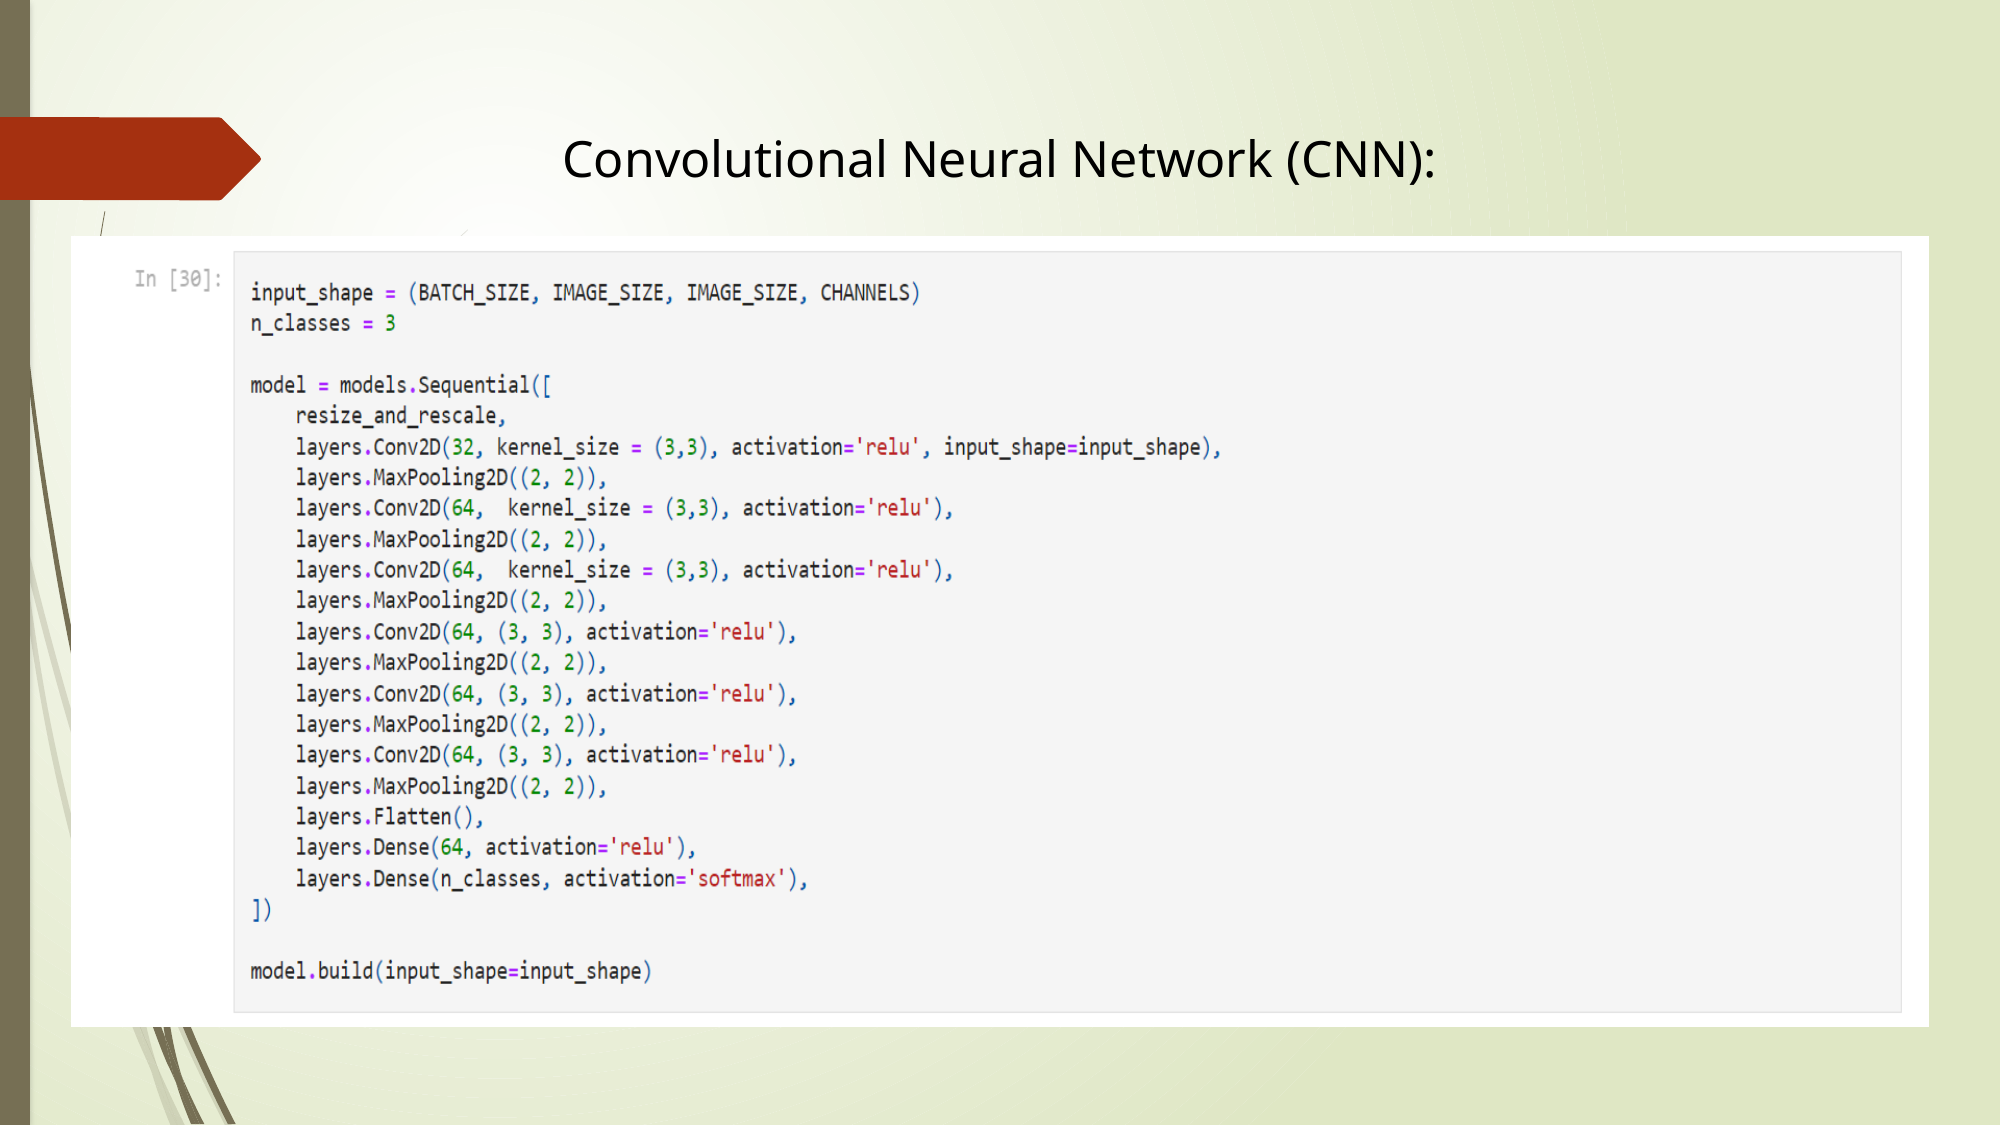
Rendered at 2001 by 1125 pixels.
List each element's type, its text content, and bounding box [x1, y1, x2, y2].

picture [70, 236, 1929, 1027]
text_box Convolutional Neural Network (CNN): [0, 119, 2000, 195]
